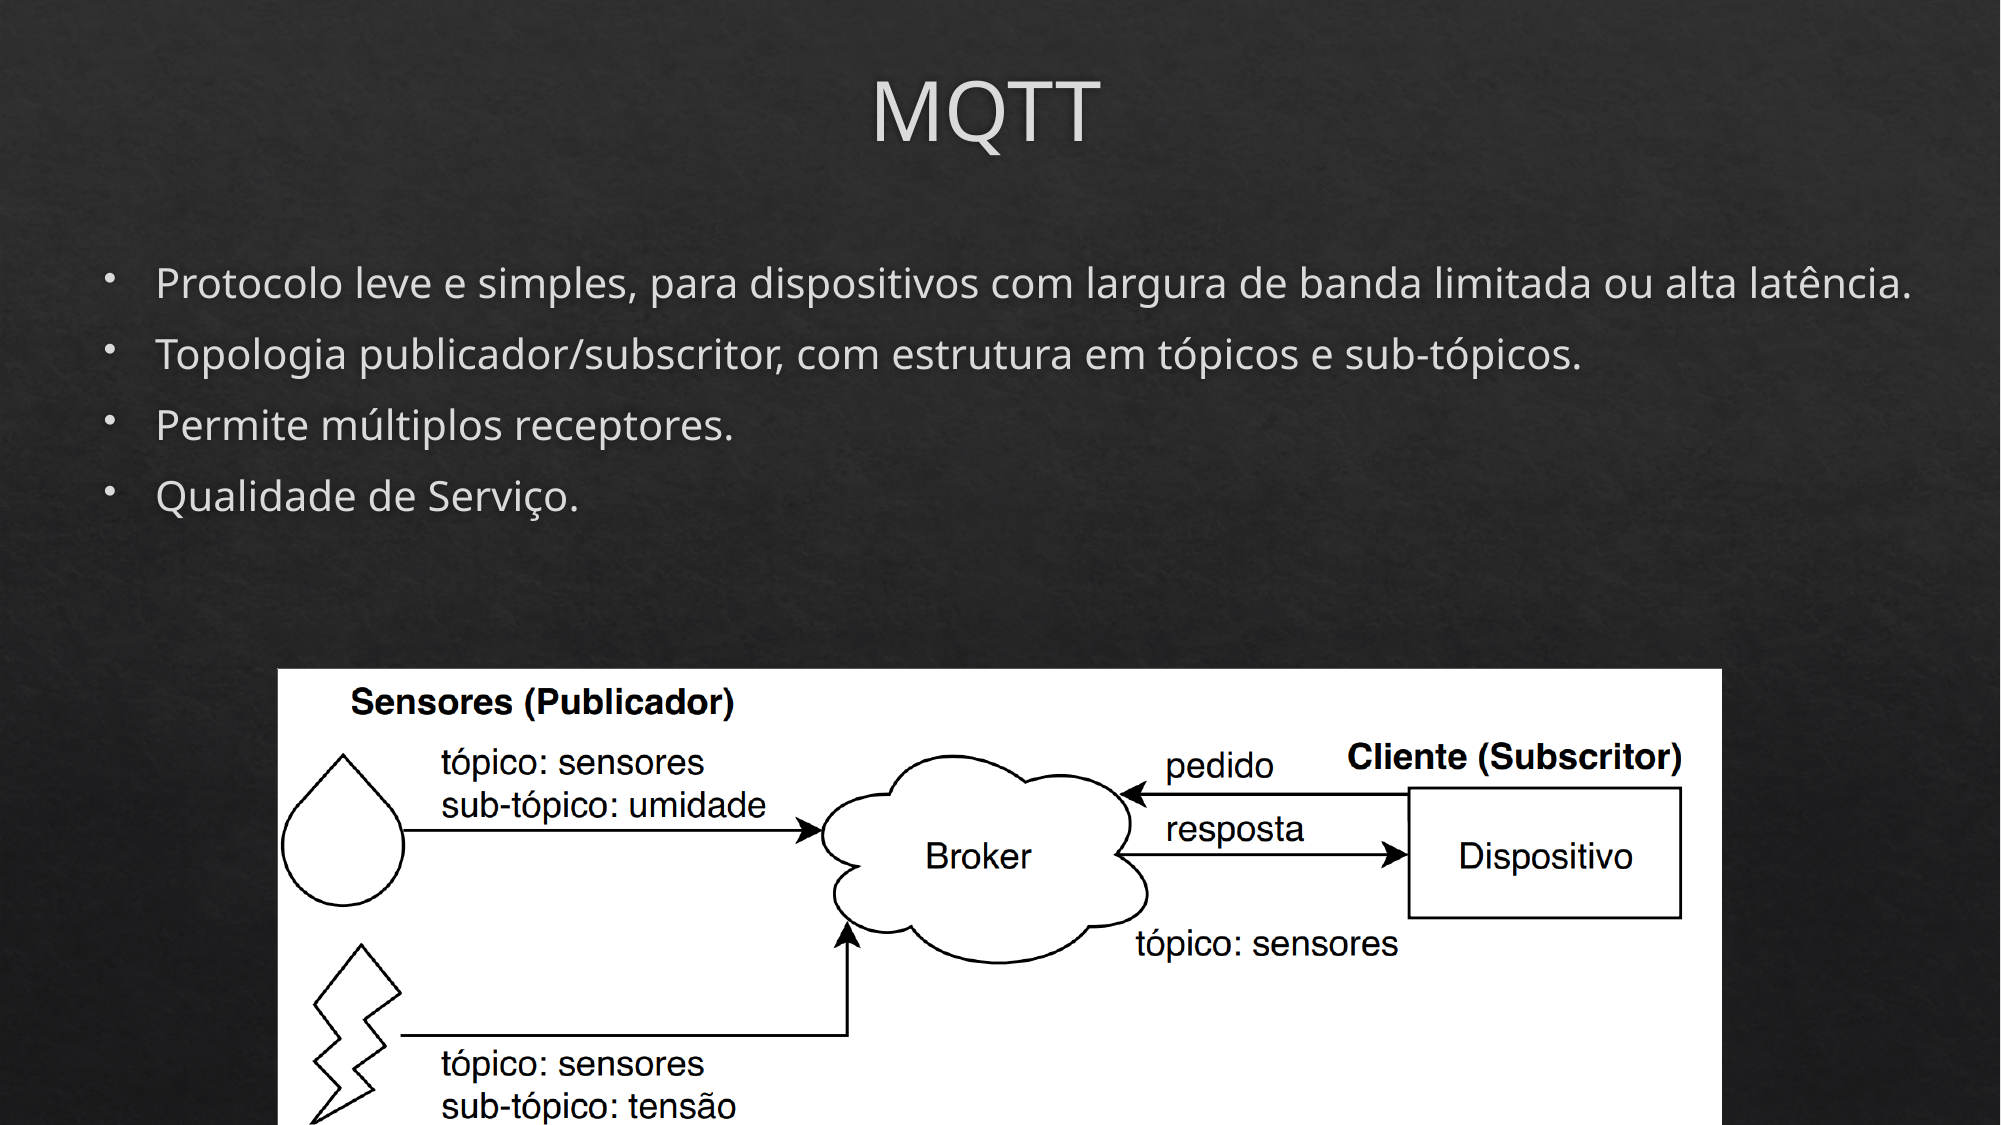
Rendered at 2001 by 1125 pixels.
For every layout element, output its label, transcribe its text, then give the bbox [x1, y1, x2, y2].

title MQTT [136, 28, 1835, 188]
list Protocolo leve e simples, para dispositivos com largura de banda limitada ou alta latência. Topologia publicador/subscritor, com estrutura em tópicos e sub-tópicos. Permite múltiplos receptores. Qualidade de Serviço. [83, 249, 1967, 1097]
picture [277, 667, 1723, 1125]
